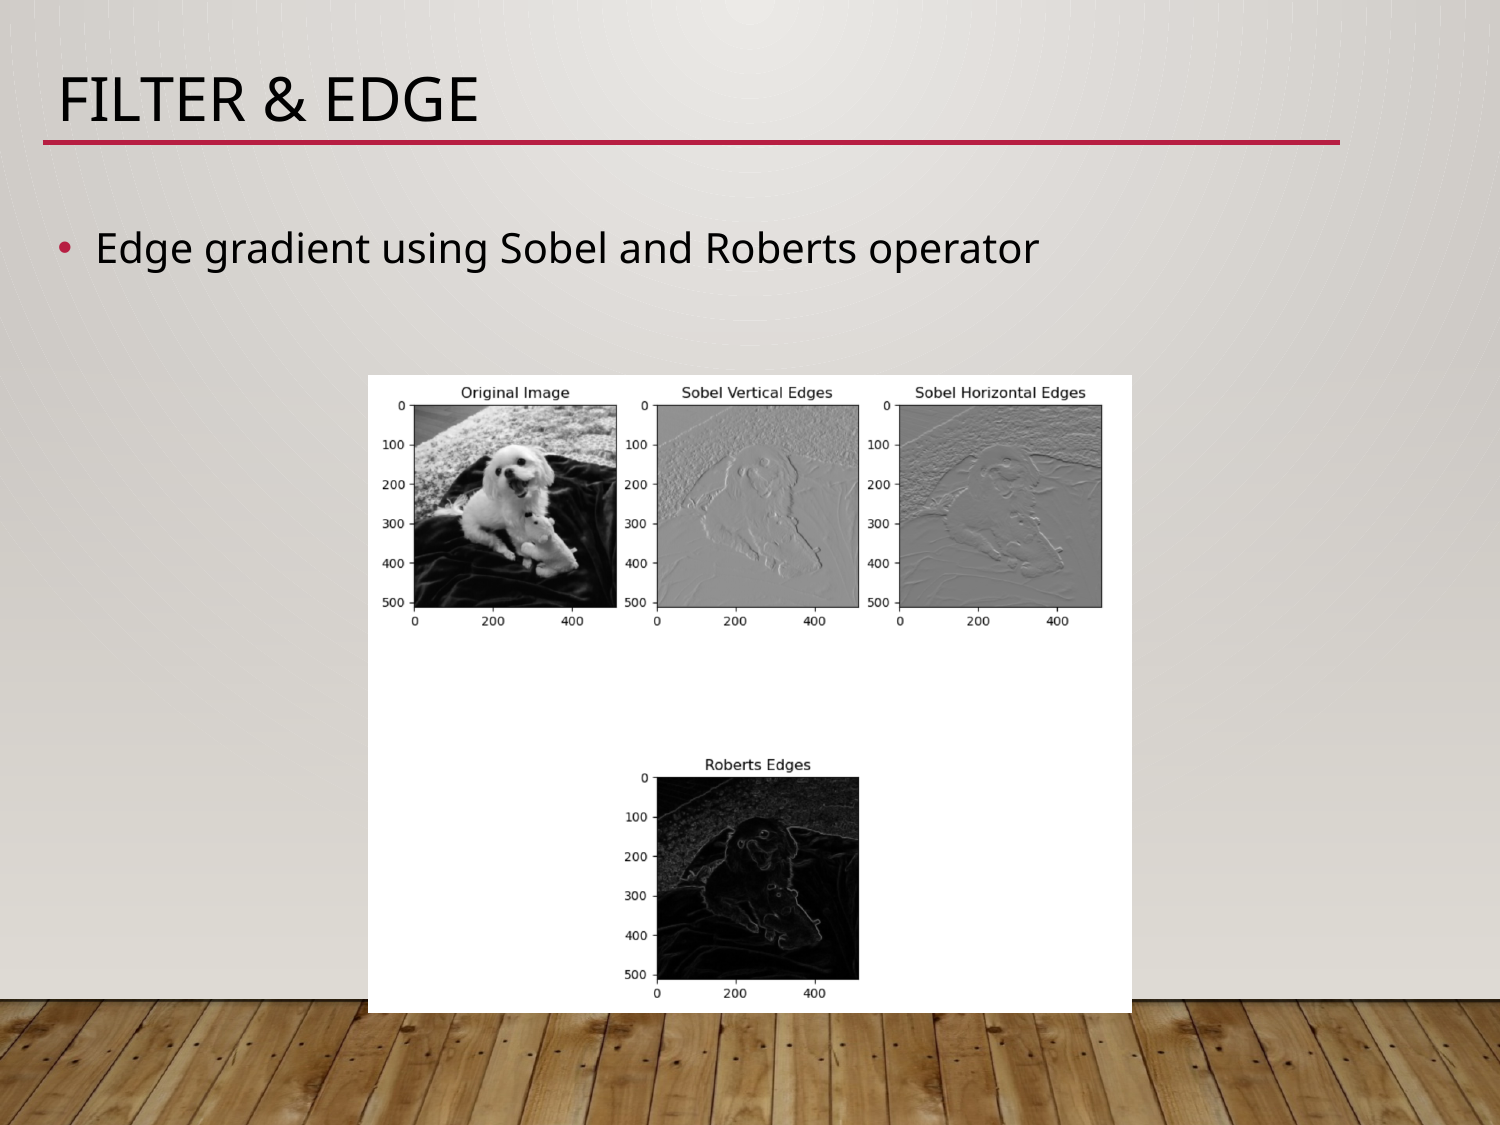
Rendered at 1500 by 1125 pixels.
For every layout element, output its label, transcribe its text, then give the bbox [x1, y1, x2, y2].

list Edge gradient using Sobel and Roberts operator [42, 204, 1460, 897]
title filter & edge [42, 60, 1341, 143]
picture [0, 375, 1500, 1125]
